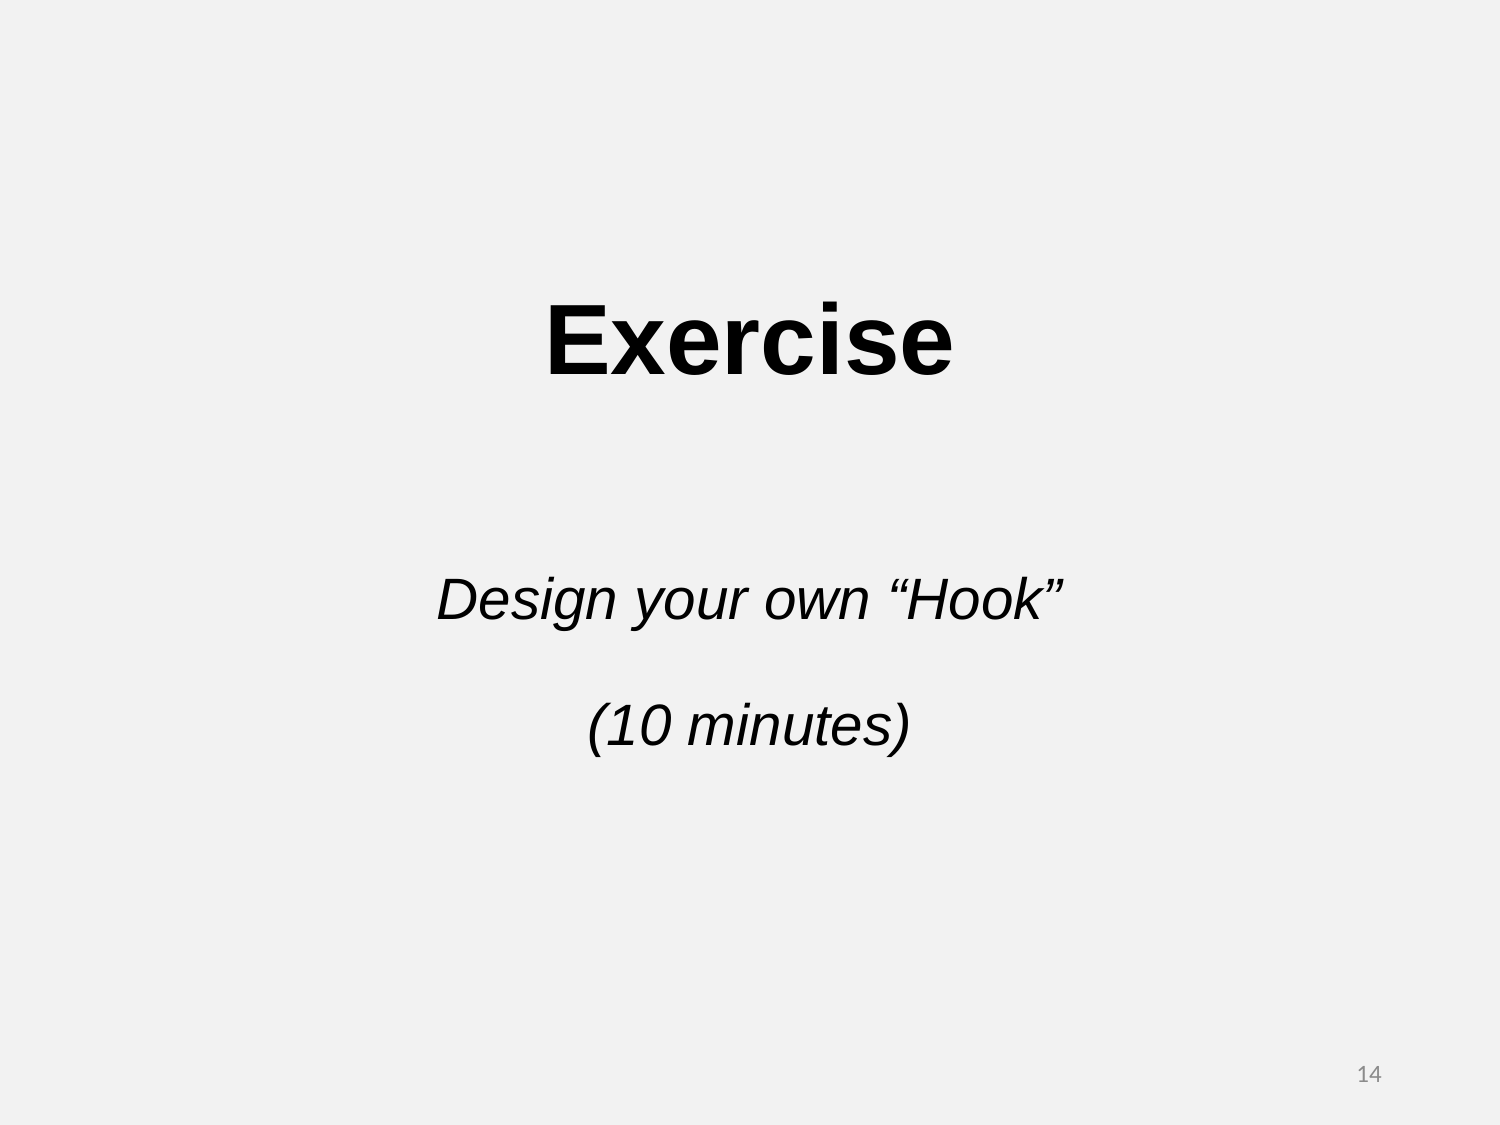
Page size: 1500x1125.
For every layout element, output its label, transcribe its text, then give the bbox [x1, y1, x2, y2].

text_box Design your own “Hook” (10 minutes) [112, 457, 1388, 870]
slide_number 14 [1059, 1042, 1397, 1103]
text_box Exercise [112, 210, 1388, 457]
